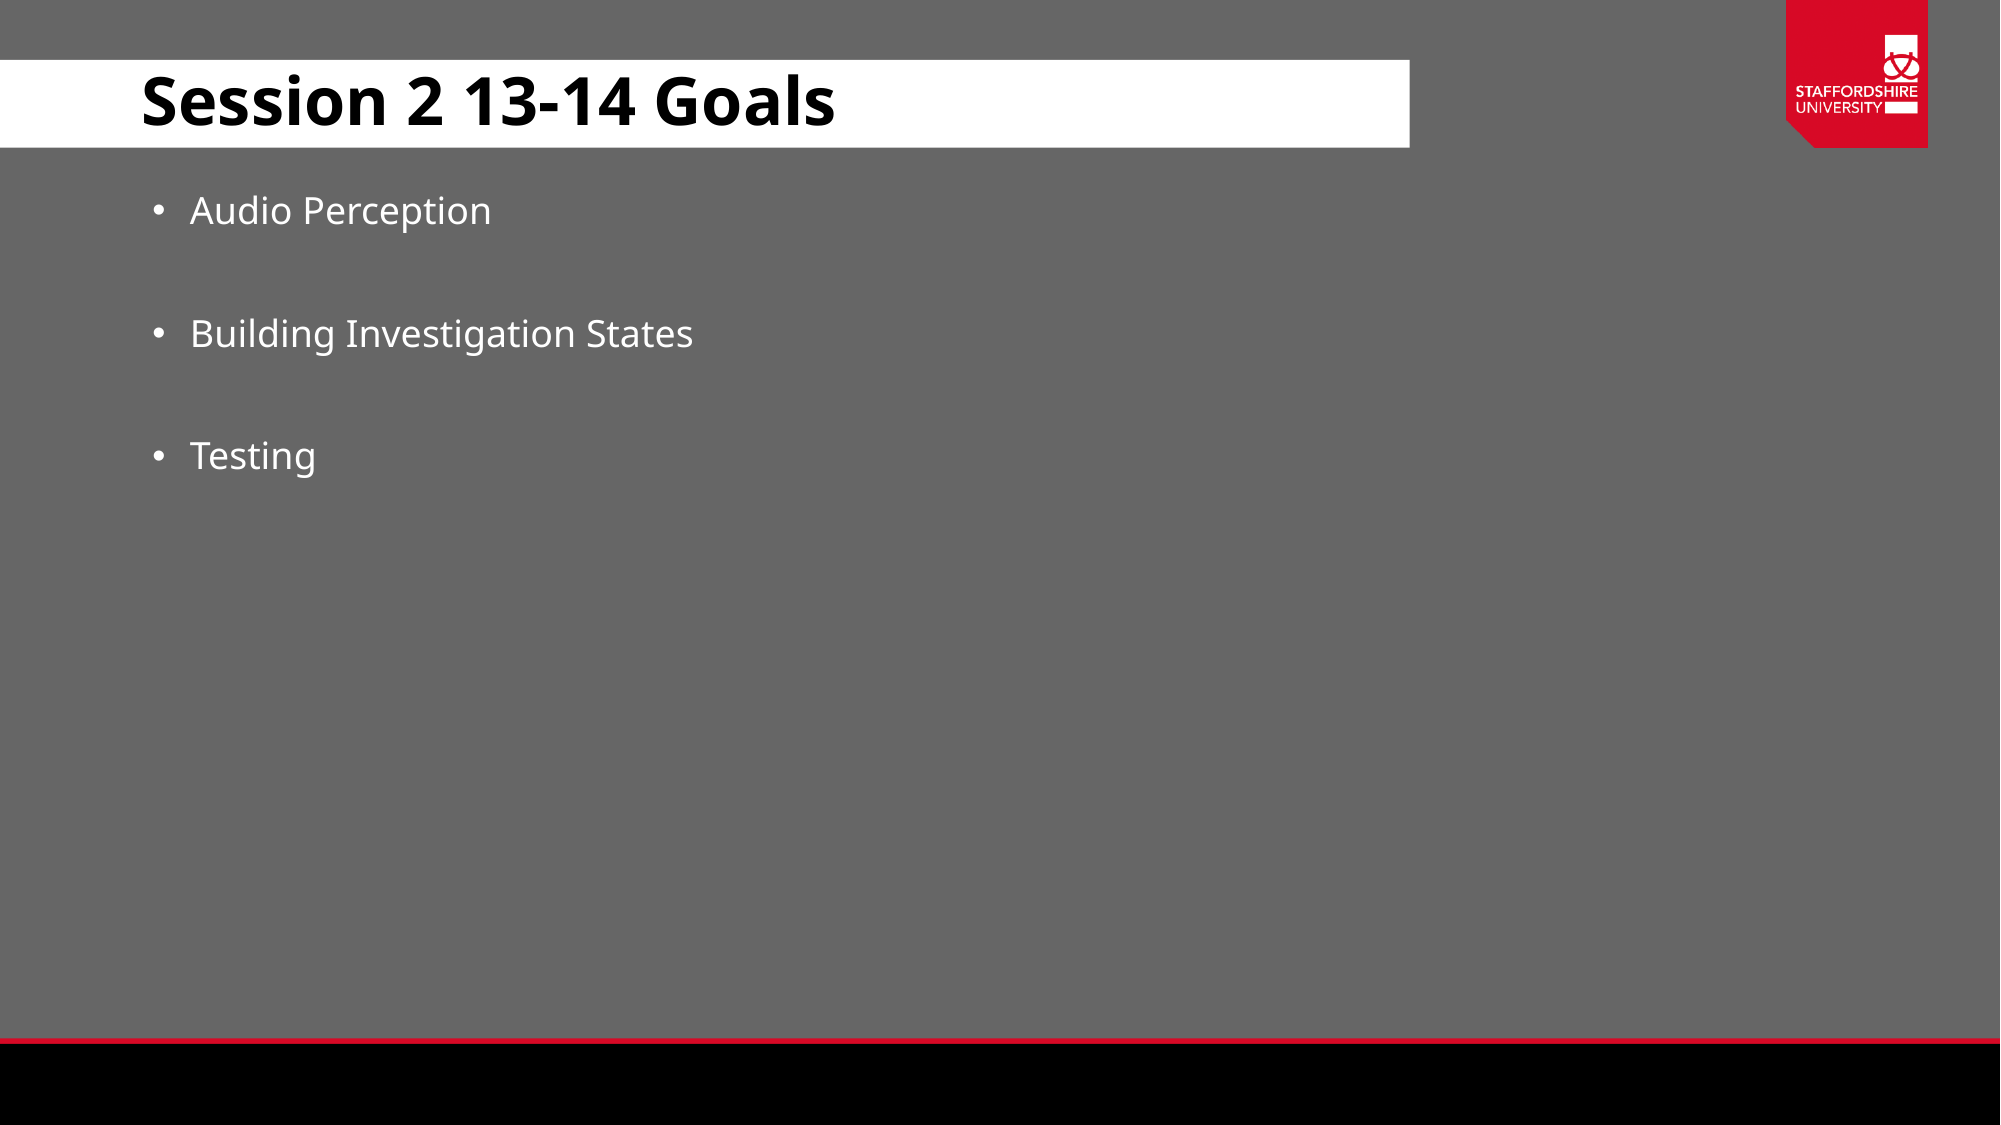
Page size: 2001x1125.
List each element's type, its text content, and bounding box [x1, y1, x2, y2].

list Audio Perception Building Investigation States Testing [137, 177, 1863, 1014]
picture [1786, 0, 1928, 148]
title Session 2 13-14 Goals [0, 59, 1410, 148]
